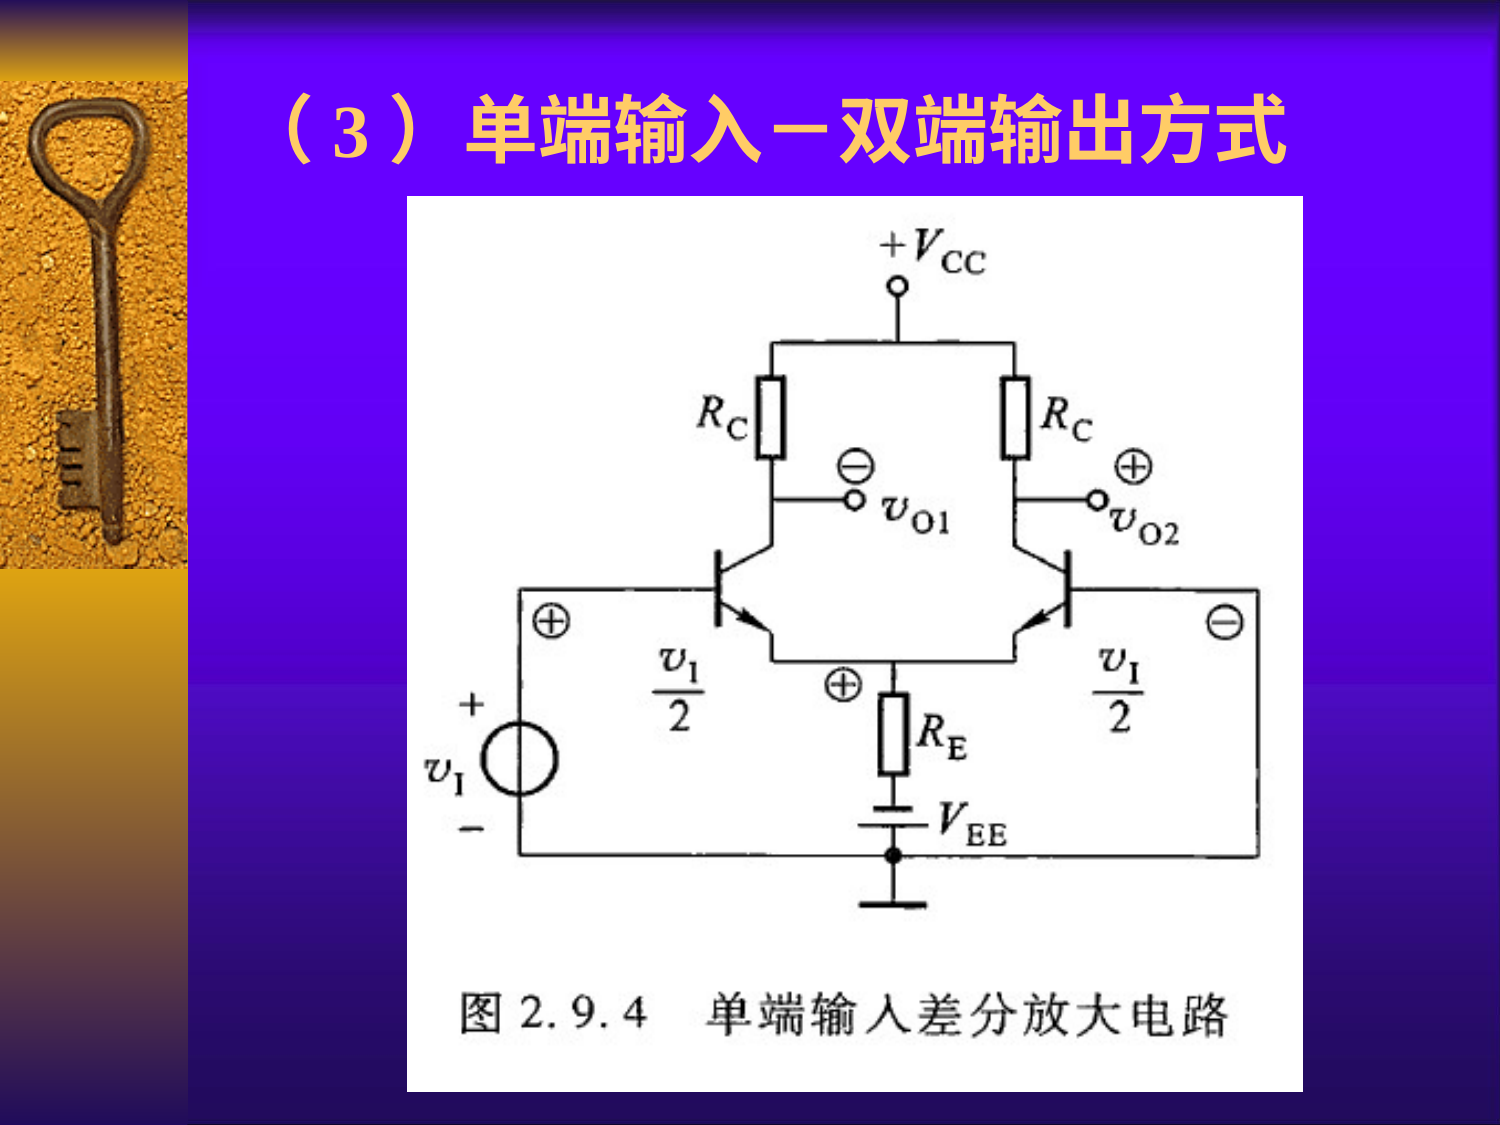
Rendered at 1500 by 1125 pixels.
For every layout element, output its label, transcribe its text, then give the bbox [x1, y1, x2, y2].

text_box （3）单端输入－双端输出方式 [150, 74, 1313, 180]
picture [0, 0, 1500, 1125]
